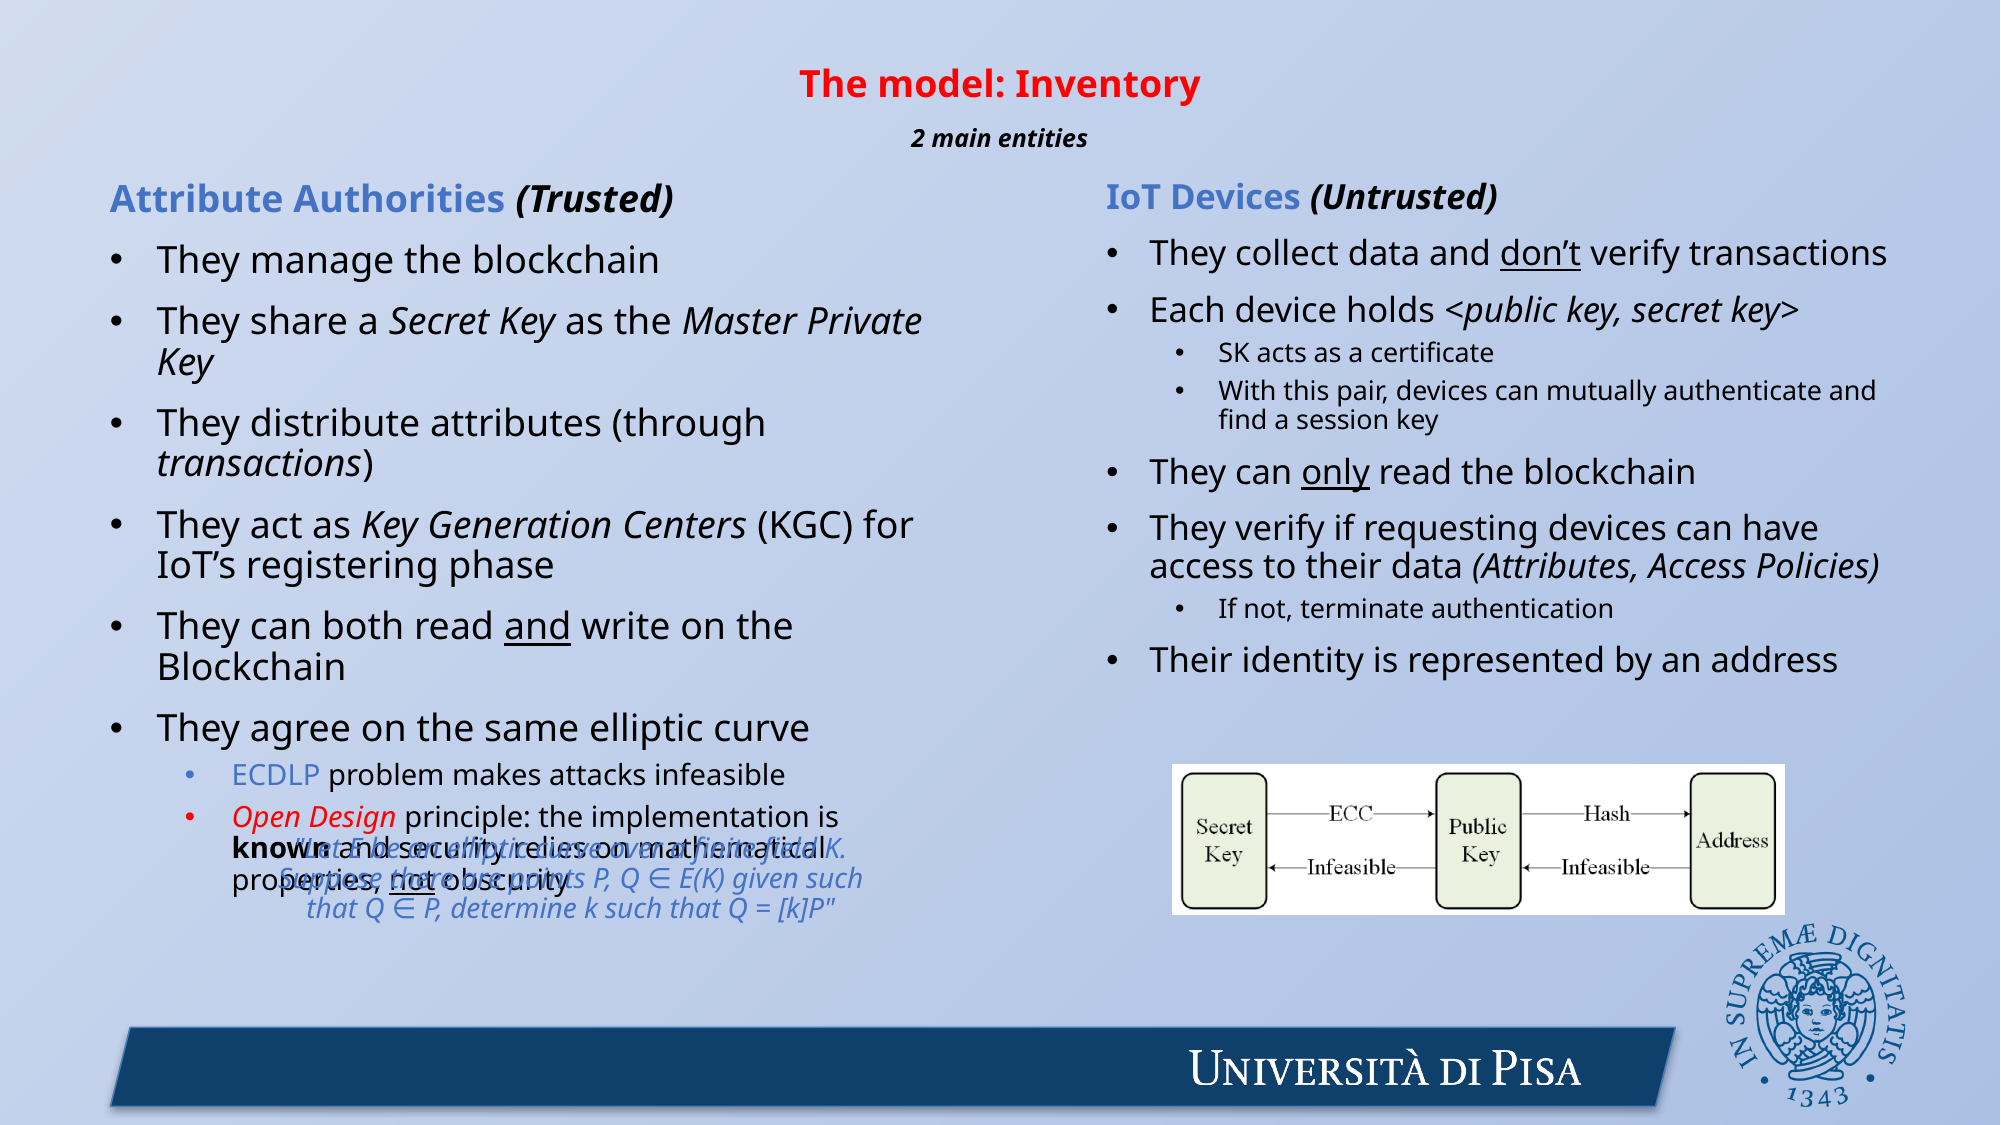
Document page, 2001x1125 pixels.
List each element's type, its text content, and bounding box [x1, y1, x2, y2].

text_box The model: Inventory 2 main entities [764, 57, 1236, 181]
text_box [110, 1027, 1676, 1107]
picture [1726, 923, 1906, 1107]
picture [1172, 764, 1785, 915]
picture [1188, 1048, 1582, 1085]
text_box IoT Devices (Untrusted) They collect data and don’t verify transactions Each device holds <public key, secret key> SK acts as a certificate With this pair, devices can mutually authenticate and find a session key They can only read the blockchain They verify if requesting devices can have access to their data (Attributes, Access Policies) If not, terminate authentication Their identity is represented by an address [1091, 172, 1906, 757]
text_box Attribute Authorities (Trusted) They manage the blockchain They share a Secret Key as the Master Private Key They distribute attributes (through transactions) They act as Key Generation Centers (KGC) for IoT’s registering phase They can both read and write on the Blockchain They agree on the same elliptic curve ECDLP problem makes attacks infeasible Open Design principle: the implementation is known and security relies on mathematical properties, not obscurity [94, 172, 956, 905]
text_box "Let E be an elliptic curve over a finite field K. Suppose there are points P, Q ∈ E(K) given such that Q ∈ P, determine k such that Q = [k]P" [248, 826, 893, 953]
